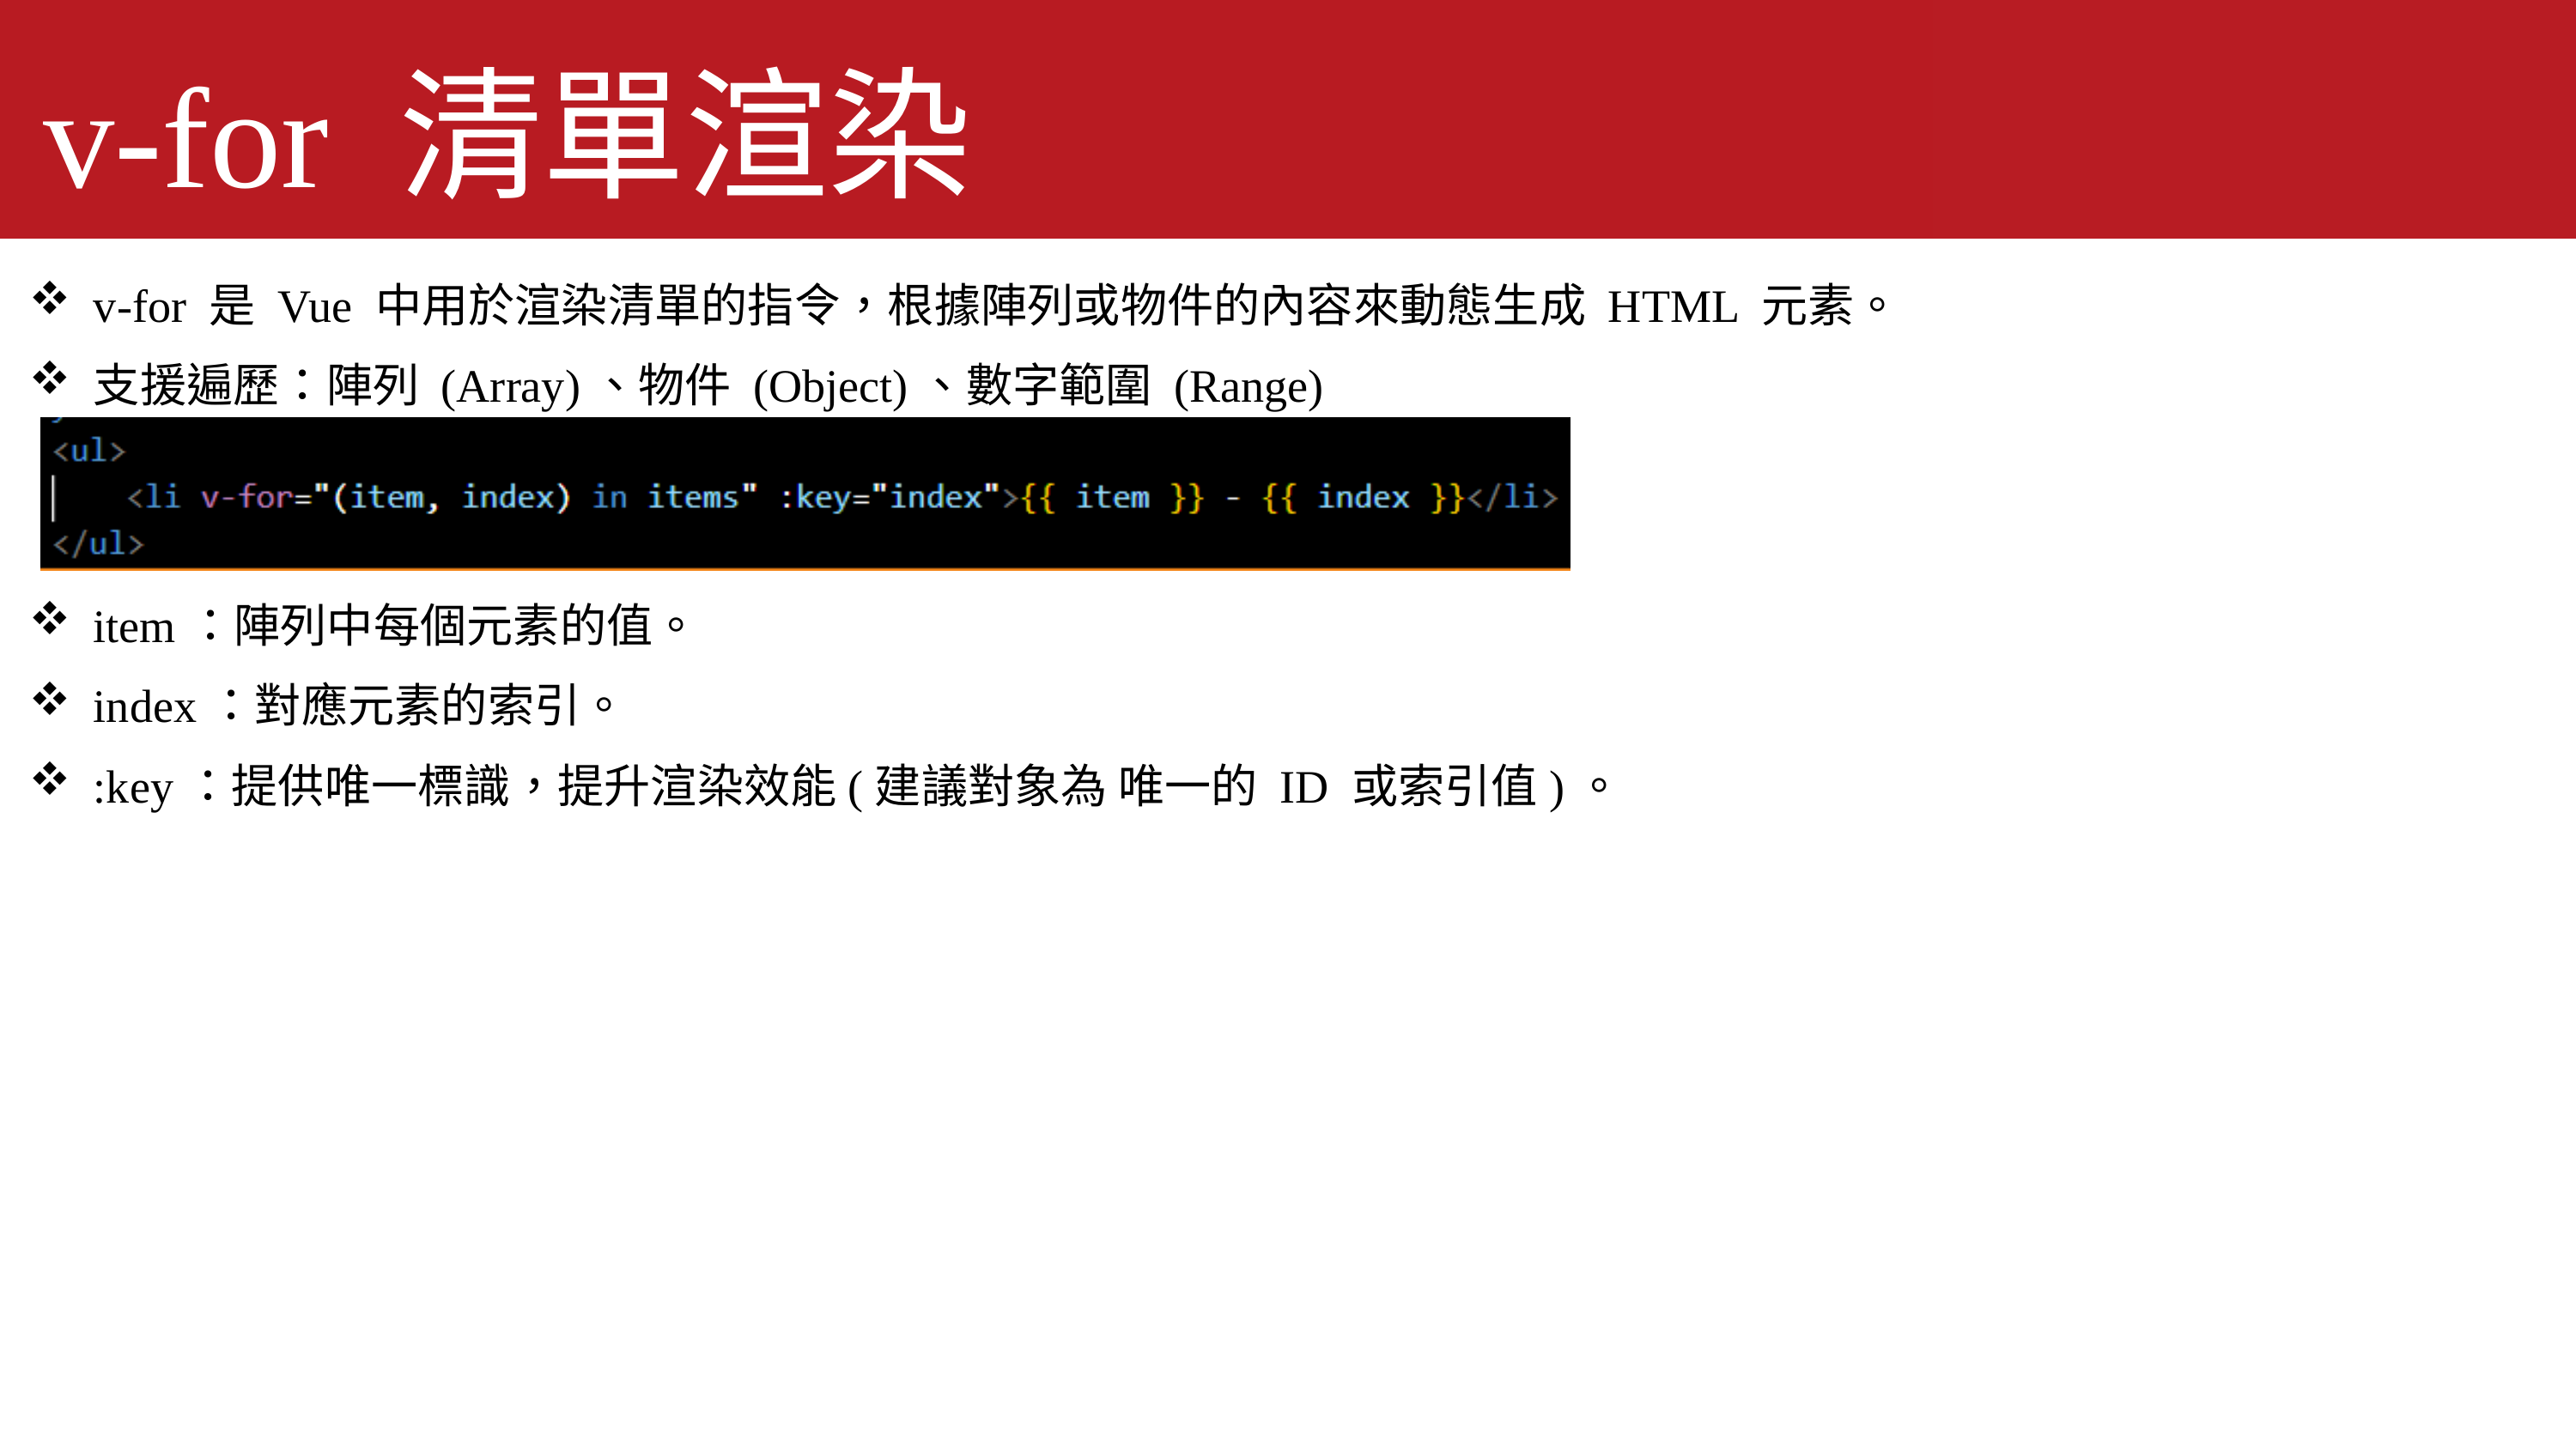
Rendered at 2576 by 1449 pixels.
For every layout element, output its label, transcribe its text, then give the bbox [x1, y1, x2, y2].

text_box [0, 0, 2576, 239]
picture [40, 417, 1571, 571]
text_box v-for 是 Vue 中用於渲染清單的指令，根據陣列或物件的內容來動態生成 HTML 元素。 支援遍歷：陣列 (Array)、物件 (Object)、數字範圍 (Range) item：陣列中每個元素的值。 index：對應元素的索引。 :key：提供唯一標識，提升渲染效能(建議對象為 唯一的 ID 或索引值)。 [28, 251, 1953, 812]
